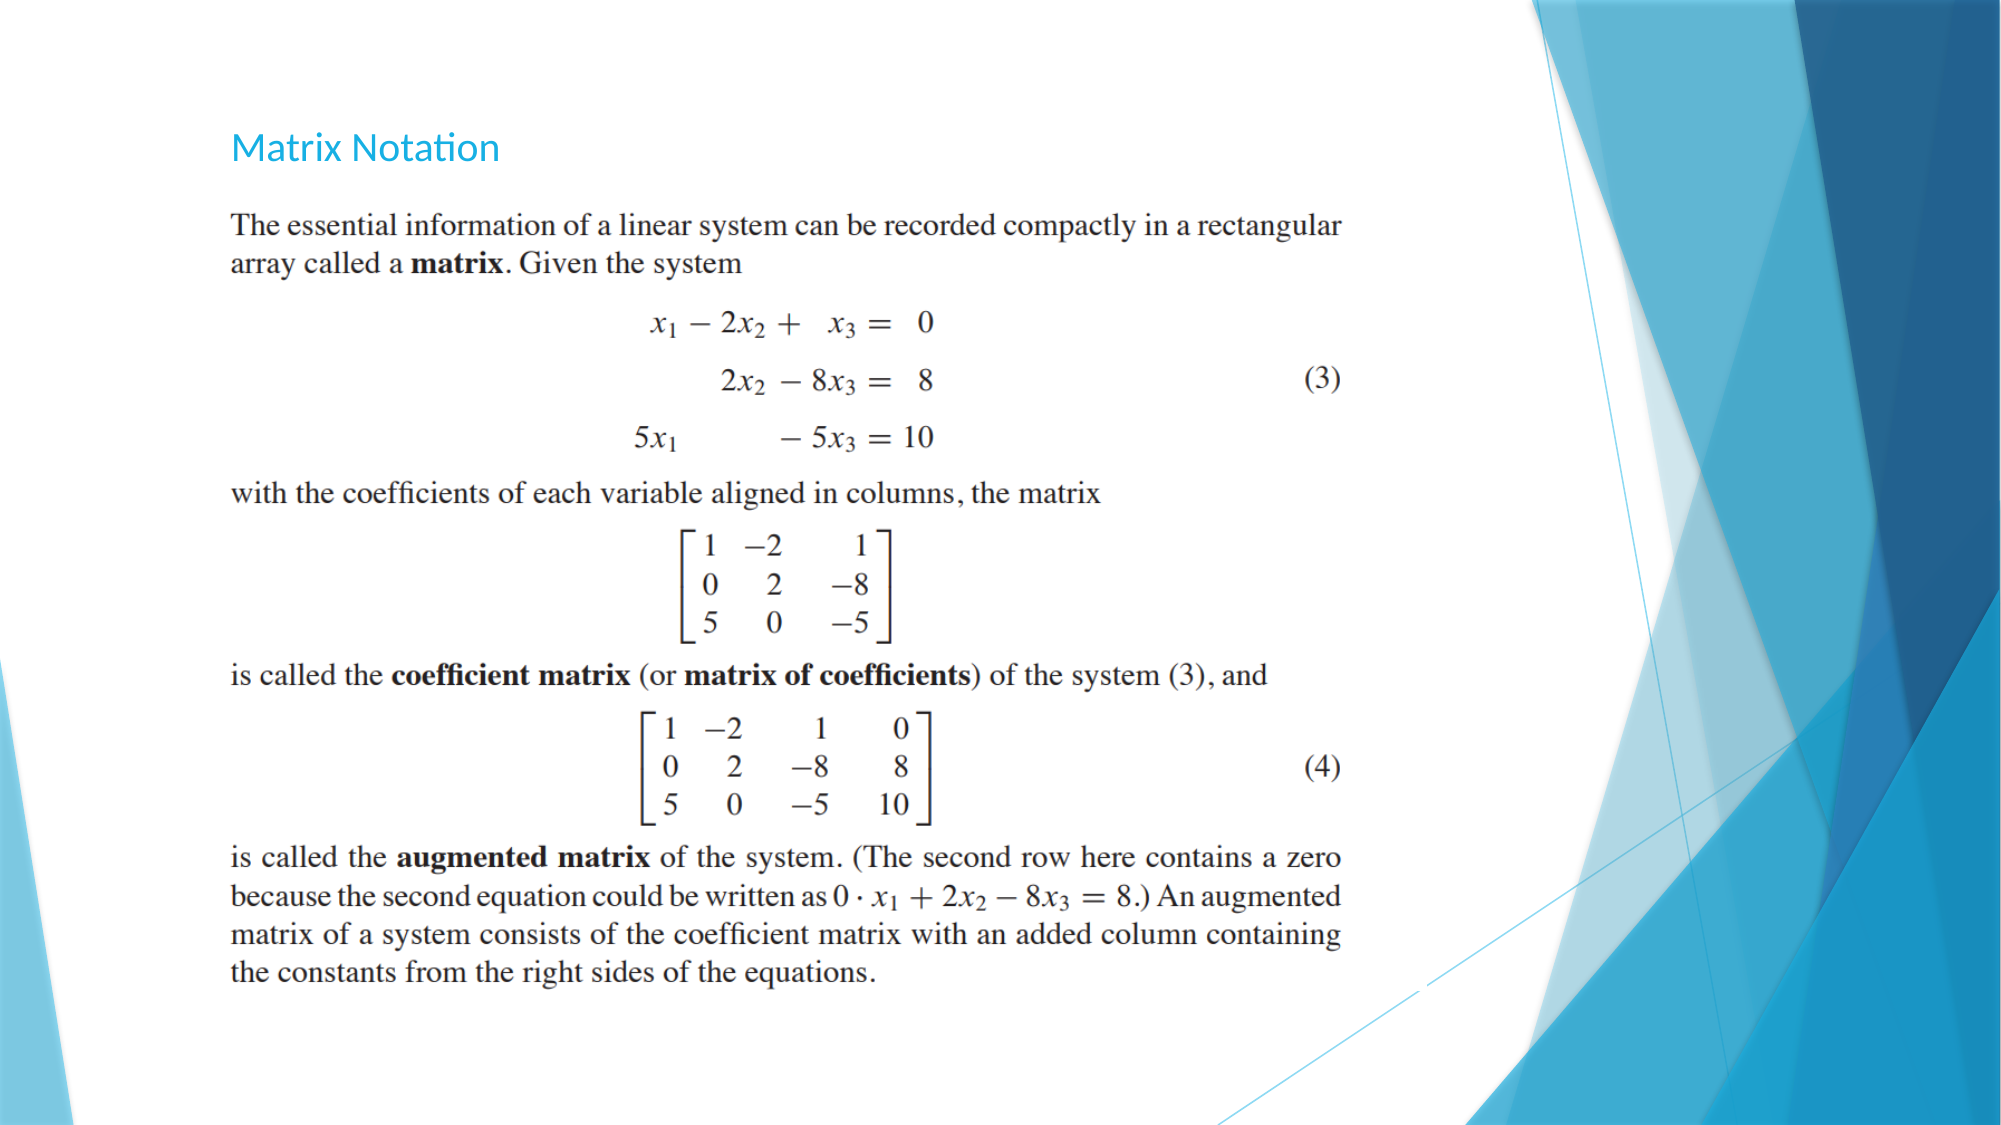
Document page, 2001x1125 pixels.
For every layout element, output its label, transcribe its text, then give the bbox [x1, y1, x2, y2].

text_box Matrix Notation [215, 102, 958, 194]
text_box [1432, 760, 1829, 913]
picture [202, 194, 1428, 992]
